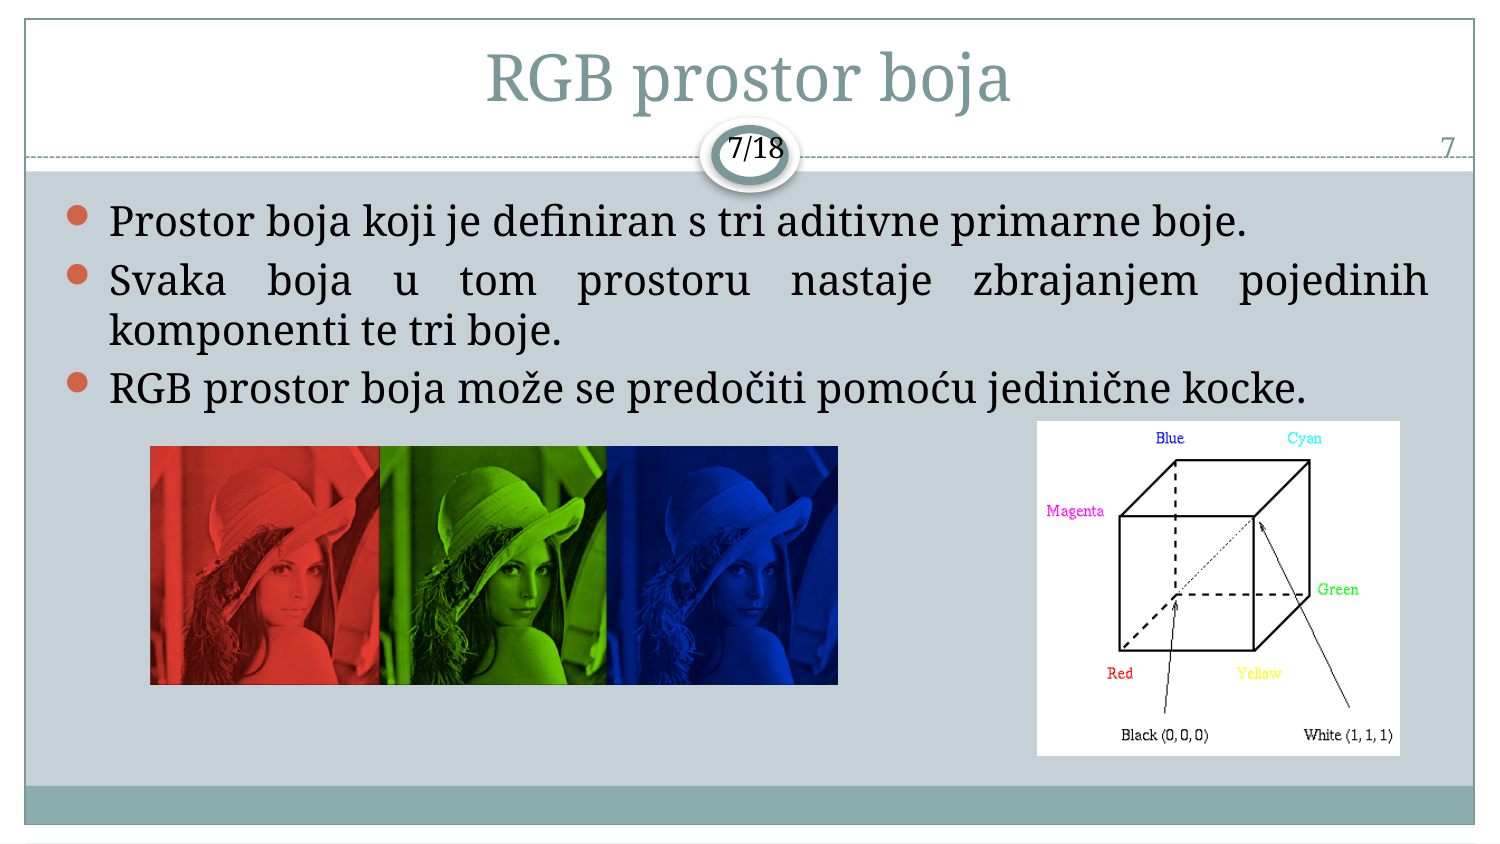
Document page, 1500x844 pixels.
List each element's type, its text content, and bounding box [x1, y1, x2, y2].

picture [149, 446, 838, 685]
picture [1037, 421, 1401, 756]
list Prostor boja koji je definiran s tri aditivne primarne boje. Svaka boja u tom prostoru nastaje zbrajanjem pojedinih komponenti te tri boje. RGB prostor boja može se predočiti pomoću jedinične kocke. [49, 187, 1445, 751]
slide_number 7 [1396, 121, 1500, 177]
title RGB prostor boja [49, 28, 1450, 122]
